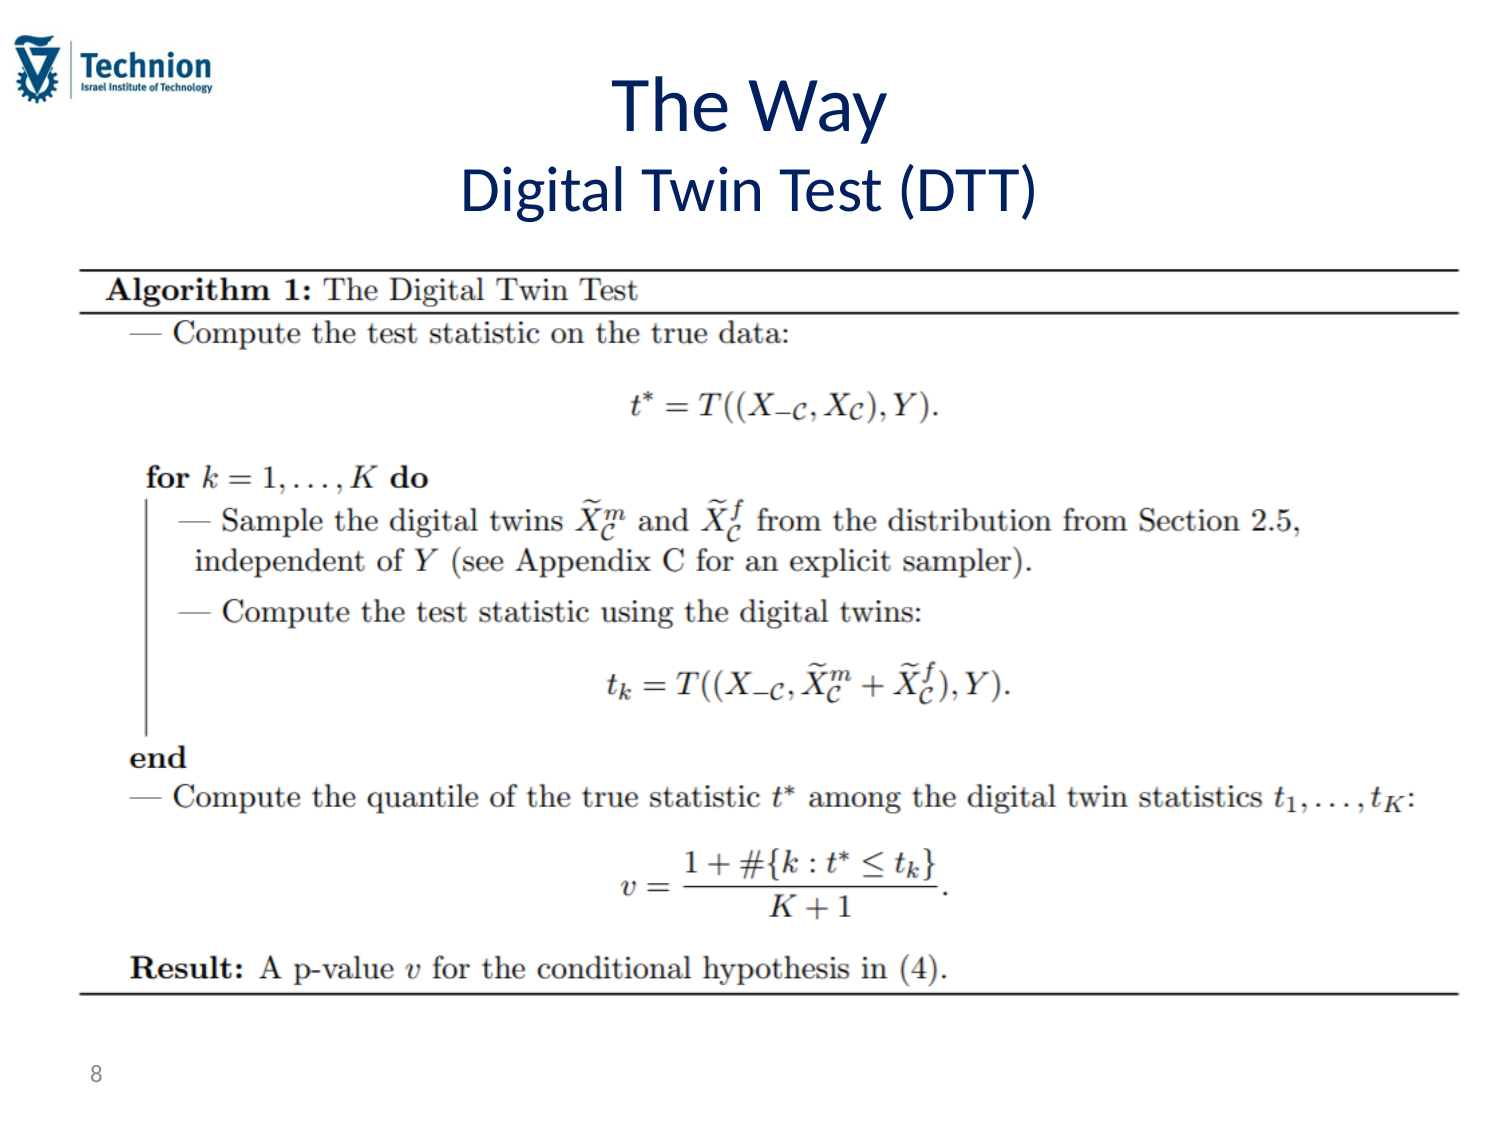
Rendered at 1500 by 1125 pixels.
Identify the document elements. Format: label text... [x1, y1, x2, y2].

slide_number 8 [75, 1042, 425, 1103]
picture [0, 6, 231, 146]
picture [74, 264, 1479, 1008]
title The Way Digital Twin Test (DTT) [75, 45, 1425, 233]
